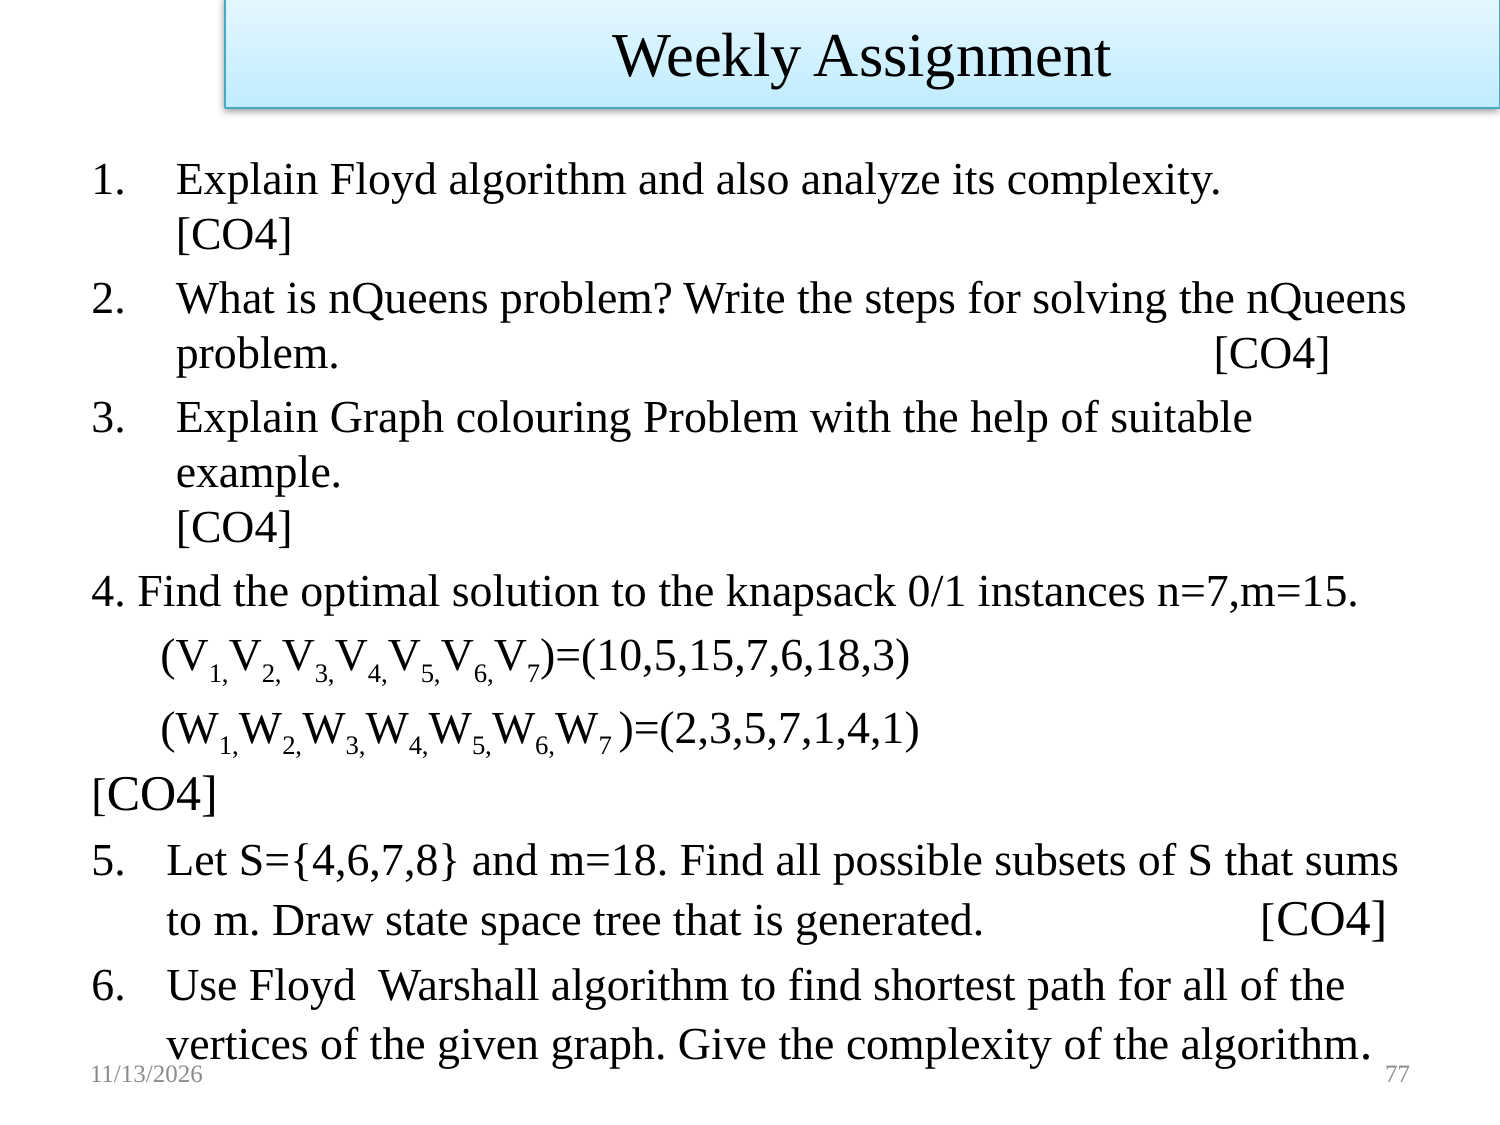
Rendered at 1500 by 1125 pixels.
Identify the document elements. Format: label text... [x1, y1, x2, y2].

text_box Weekly Assignment [224, 0, 1500, 109]
slide_number 77 [1074, 1042, 1425, 1103]
list Explain Floyd algorithm and also analyze its complexity. [CO4] What is nQueens problem? Write the steps for solving the nQueens problem. [CO4] Explain Graph colouring Problem with the help of suitable example. [CO4] 4. Find the optimal solution to the knapsack 0/1 instances n=7,m=15. (V1,V2,V3,V4,V5,V6,V7)=(10,5,15,7,6,18,3) (W1,W2,W3,W4,W5,W6,W7 )=(2,3,5,7,1,4,1) [CO4] Let S={4,6,7,8} and m=18. Find all possible subsets of S that sums to m. Draw state space tree that is generated. [CO4] Use Floyd Warshall algorithm to find shortest path for all of the vertices of the given graph. Give the complexity of the algorithm. [CO4] [76, 140, 1427, 988]
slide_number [75, 1042, 425, 1103]
